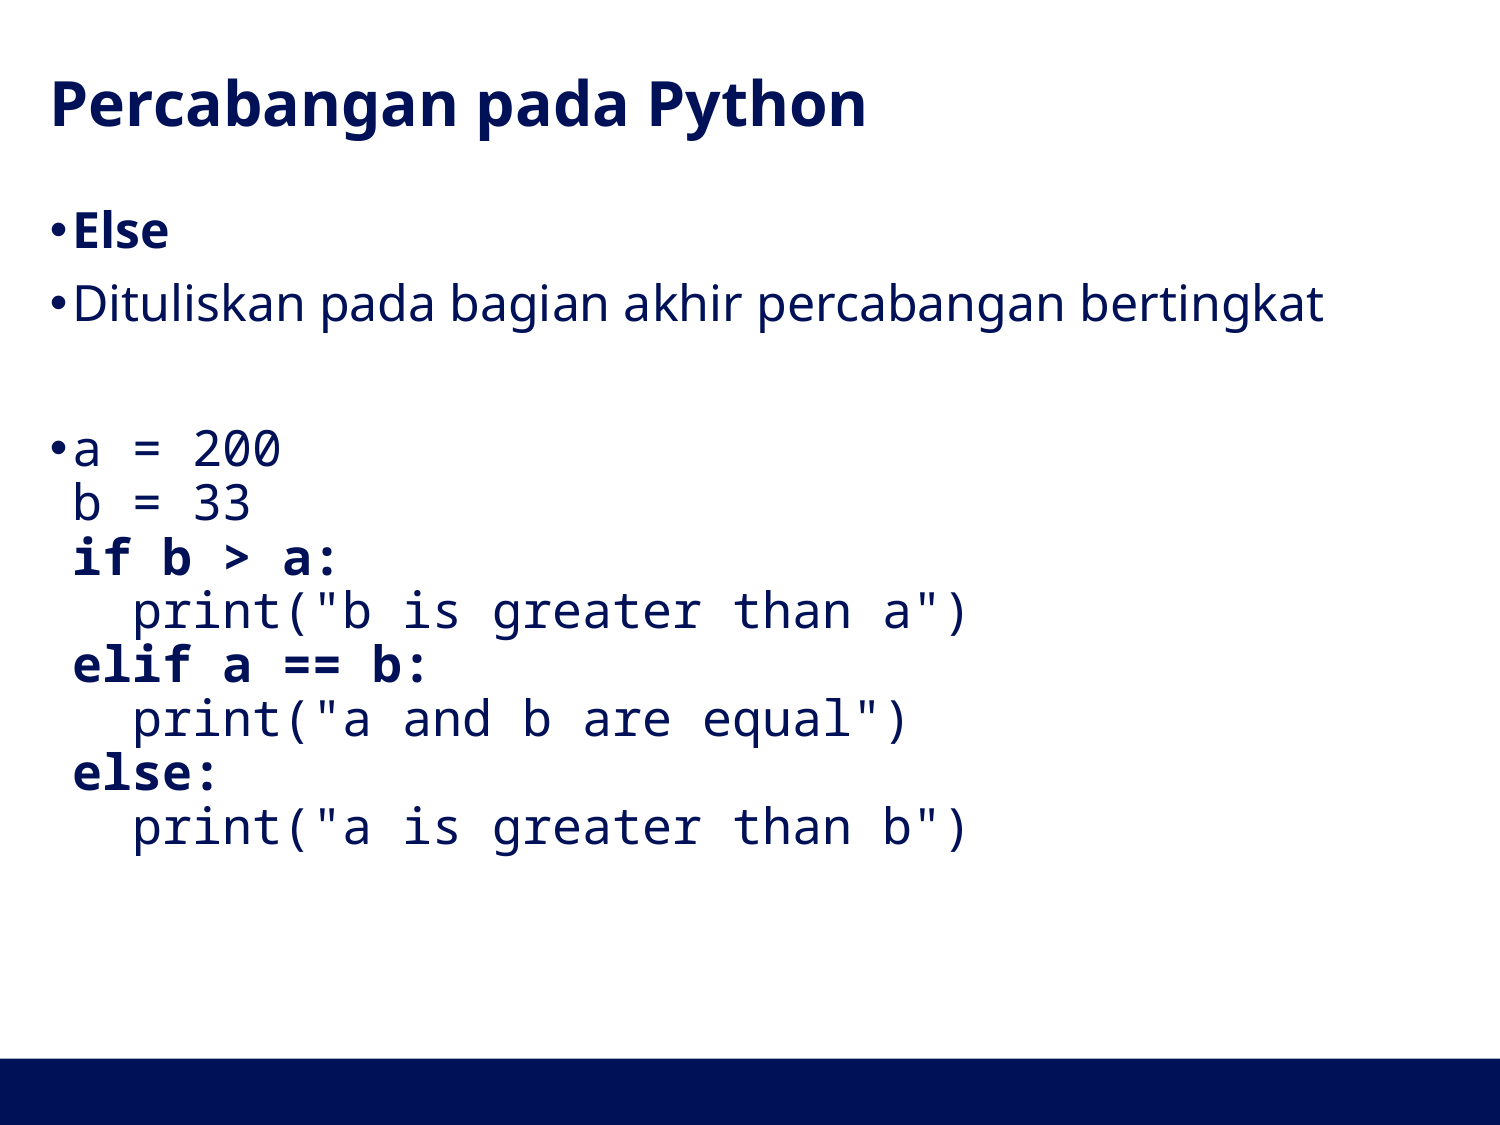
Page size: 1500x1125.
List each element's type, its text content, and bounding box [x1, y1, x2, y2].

list Else Dituliskan pada bagian akhir percabangan bertingkat a = 200 b = 33 if b > a: print("b is greater than a") elif a == b: print("a and b are equal") else: print("a is greater than b") [49, 205, 1451, 993]
title Percabangan pada Python [49, 66, 1451, 138]
